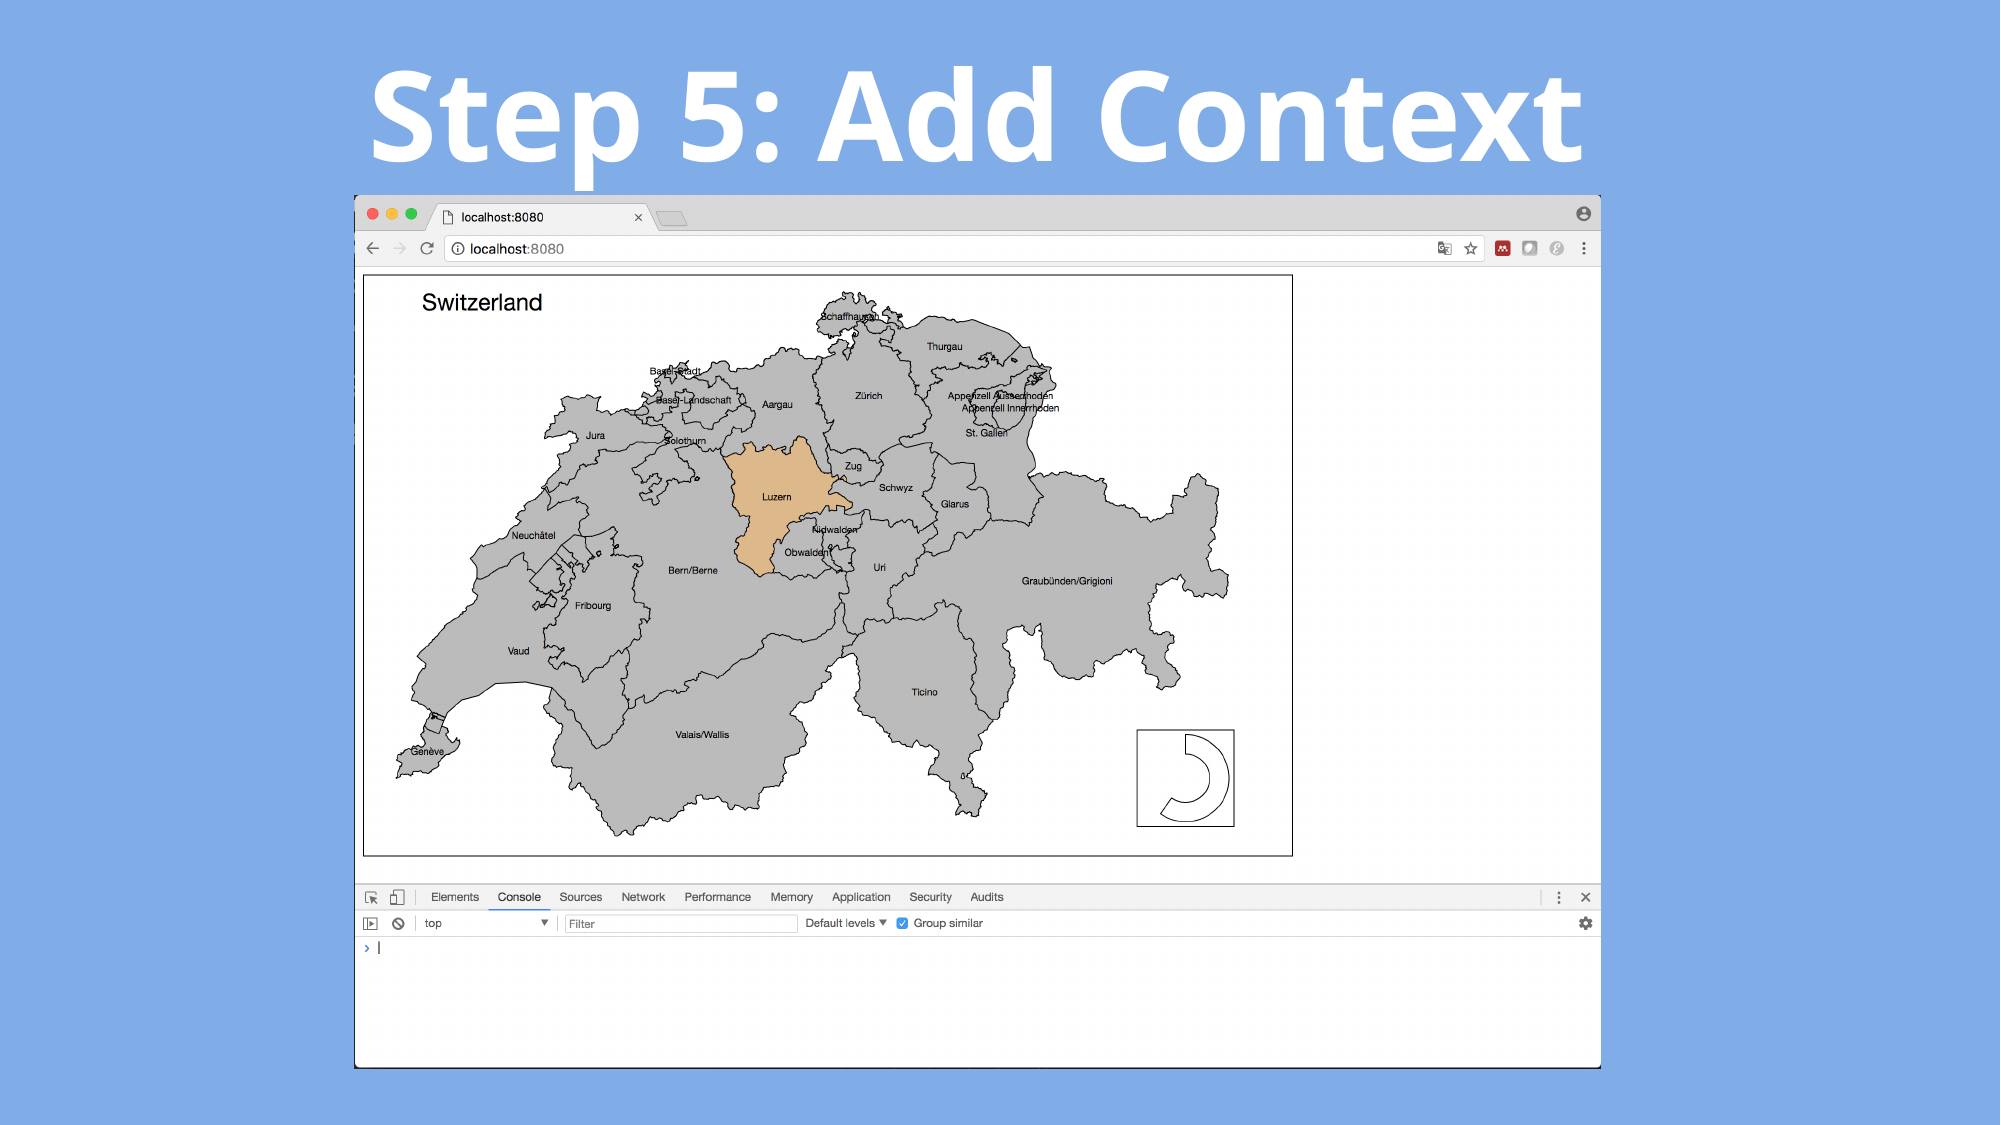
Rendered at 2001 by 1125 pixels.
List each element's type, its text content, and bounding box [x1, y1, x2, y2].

picture [354, 195, 1601, 1070]
text_box Step 5: Add Context [0, 28, 1978, 194]
